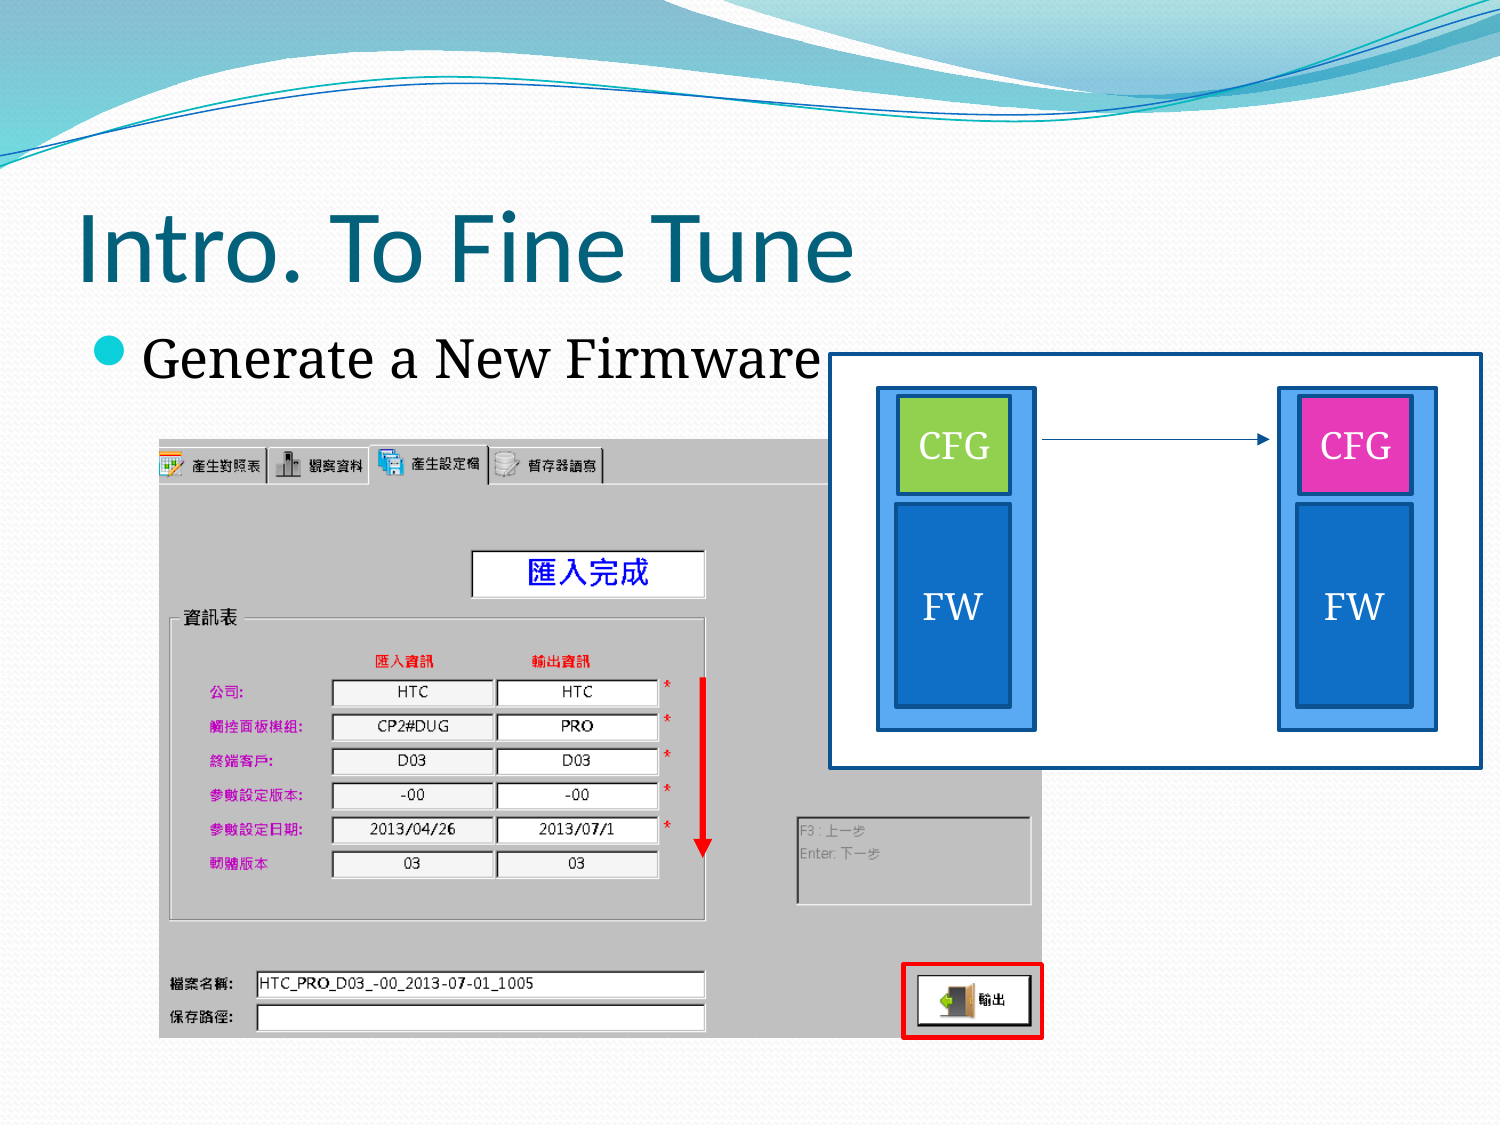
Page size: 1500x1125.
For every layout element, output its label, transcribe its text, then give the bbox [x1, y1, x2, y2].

title Intro. To Fine Tune [75, 115, 1425, 303]
picture [159, 439, 1043, 1038]
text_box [829, 353, 1482, 768]
list Generate a New Firmware [75, 317, 1425, 1038]
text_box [1041, 387, 1437, 731]
